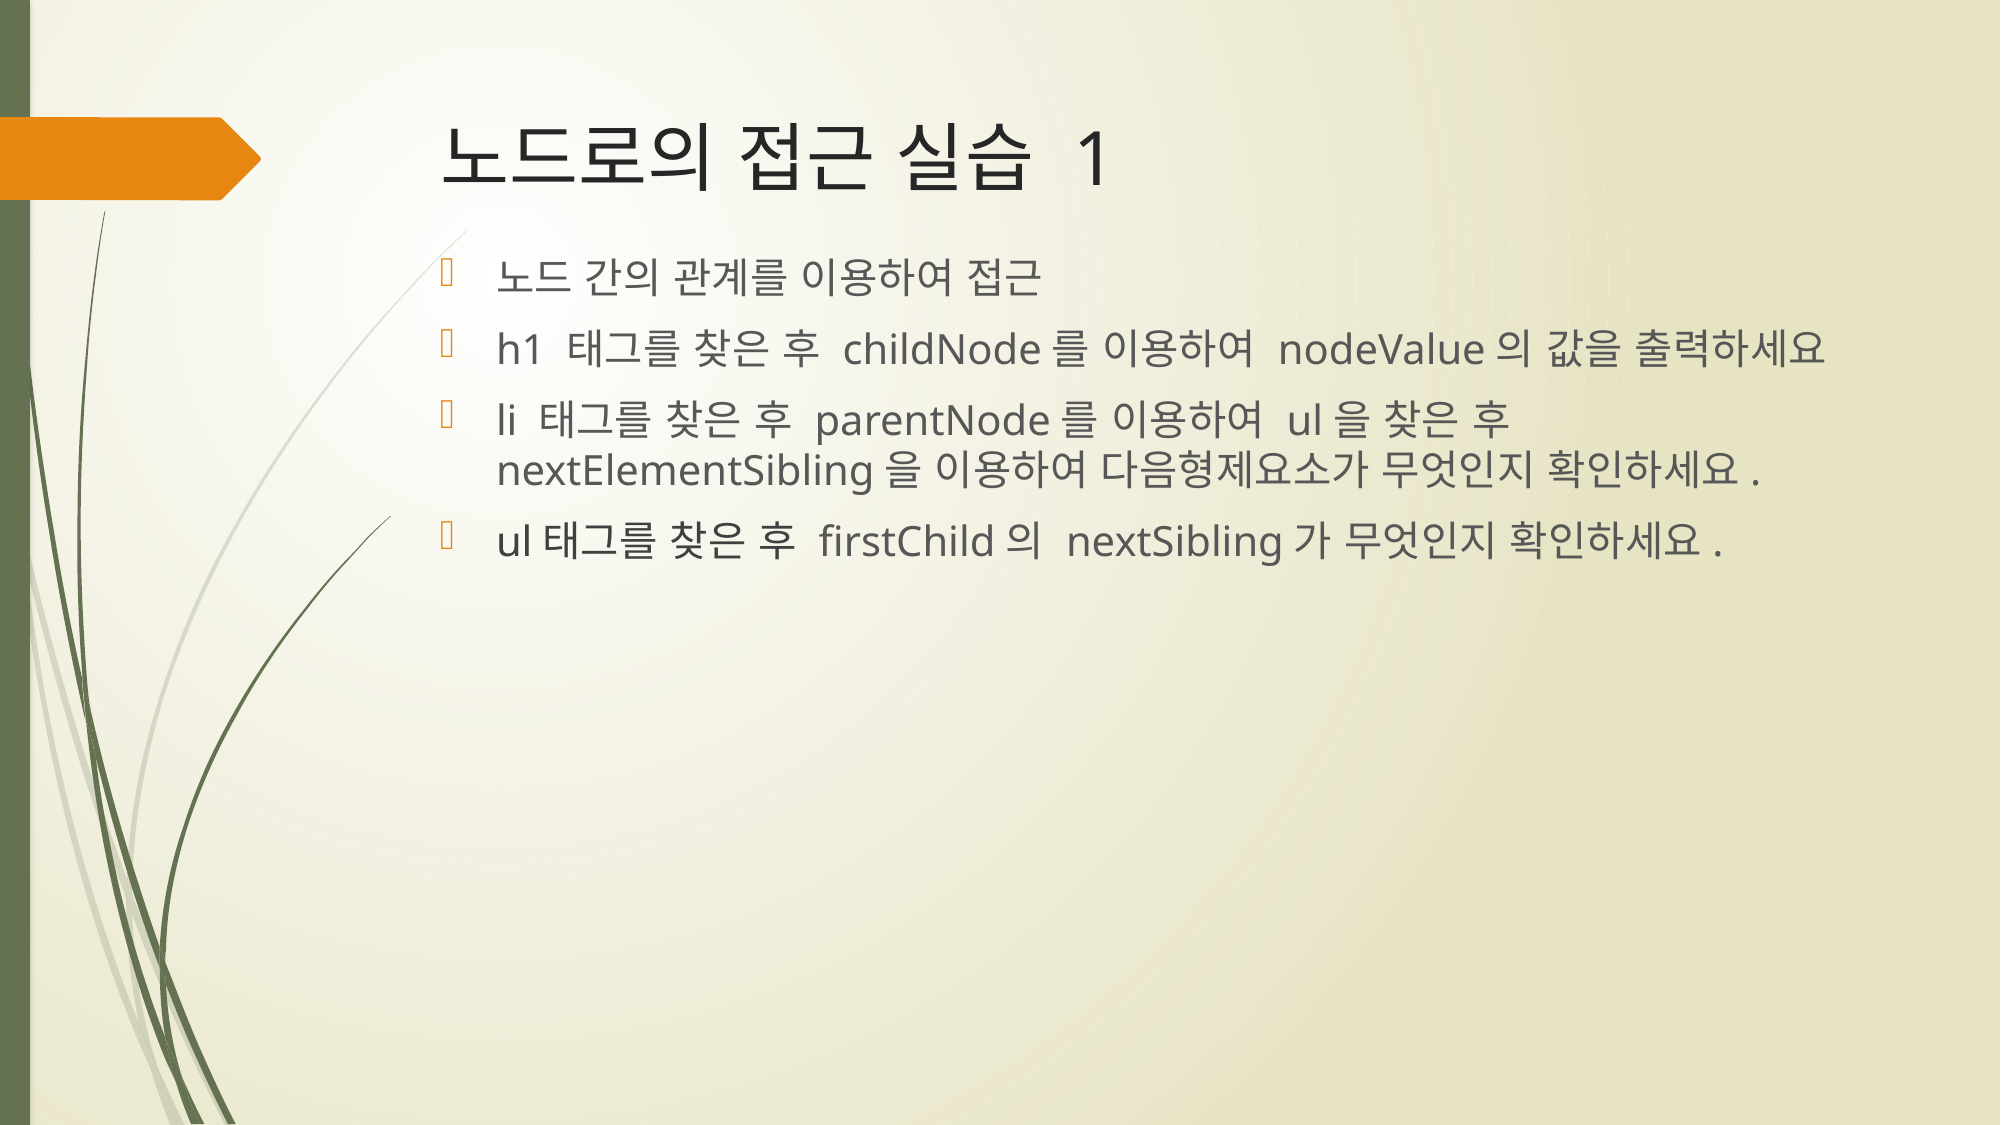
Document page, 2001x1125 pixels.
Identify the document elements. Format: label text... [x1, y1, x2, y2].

list 노드 간의 관계를 이용하여 접근 h1 태그를 찾은 후 childNode를 이용하여 nodeValue의 값을 출력하세요 li 태그를 찾은 후 parentNode를 이용하여 ul을 찾은 후 nextElementSibling을 이용하여 다음형제요소가 무엇인지 확인하세요. ul태그를 찾은 후 firstChild의 nextSibling가 무엇인지 확인하세요. [424, 244, 1888, 970]
title 노드로의 접근 실습 1 [425, 102, 1888, 244]
